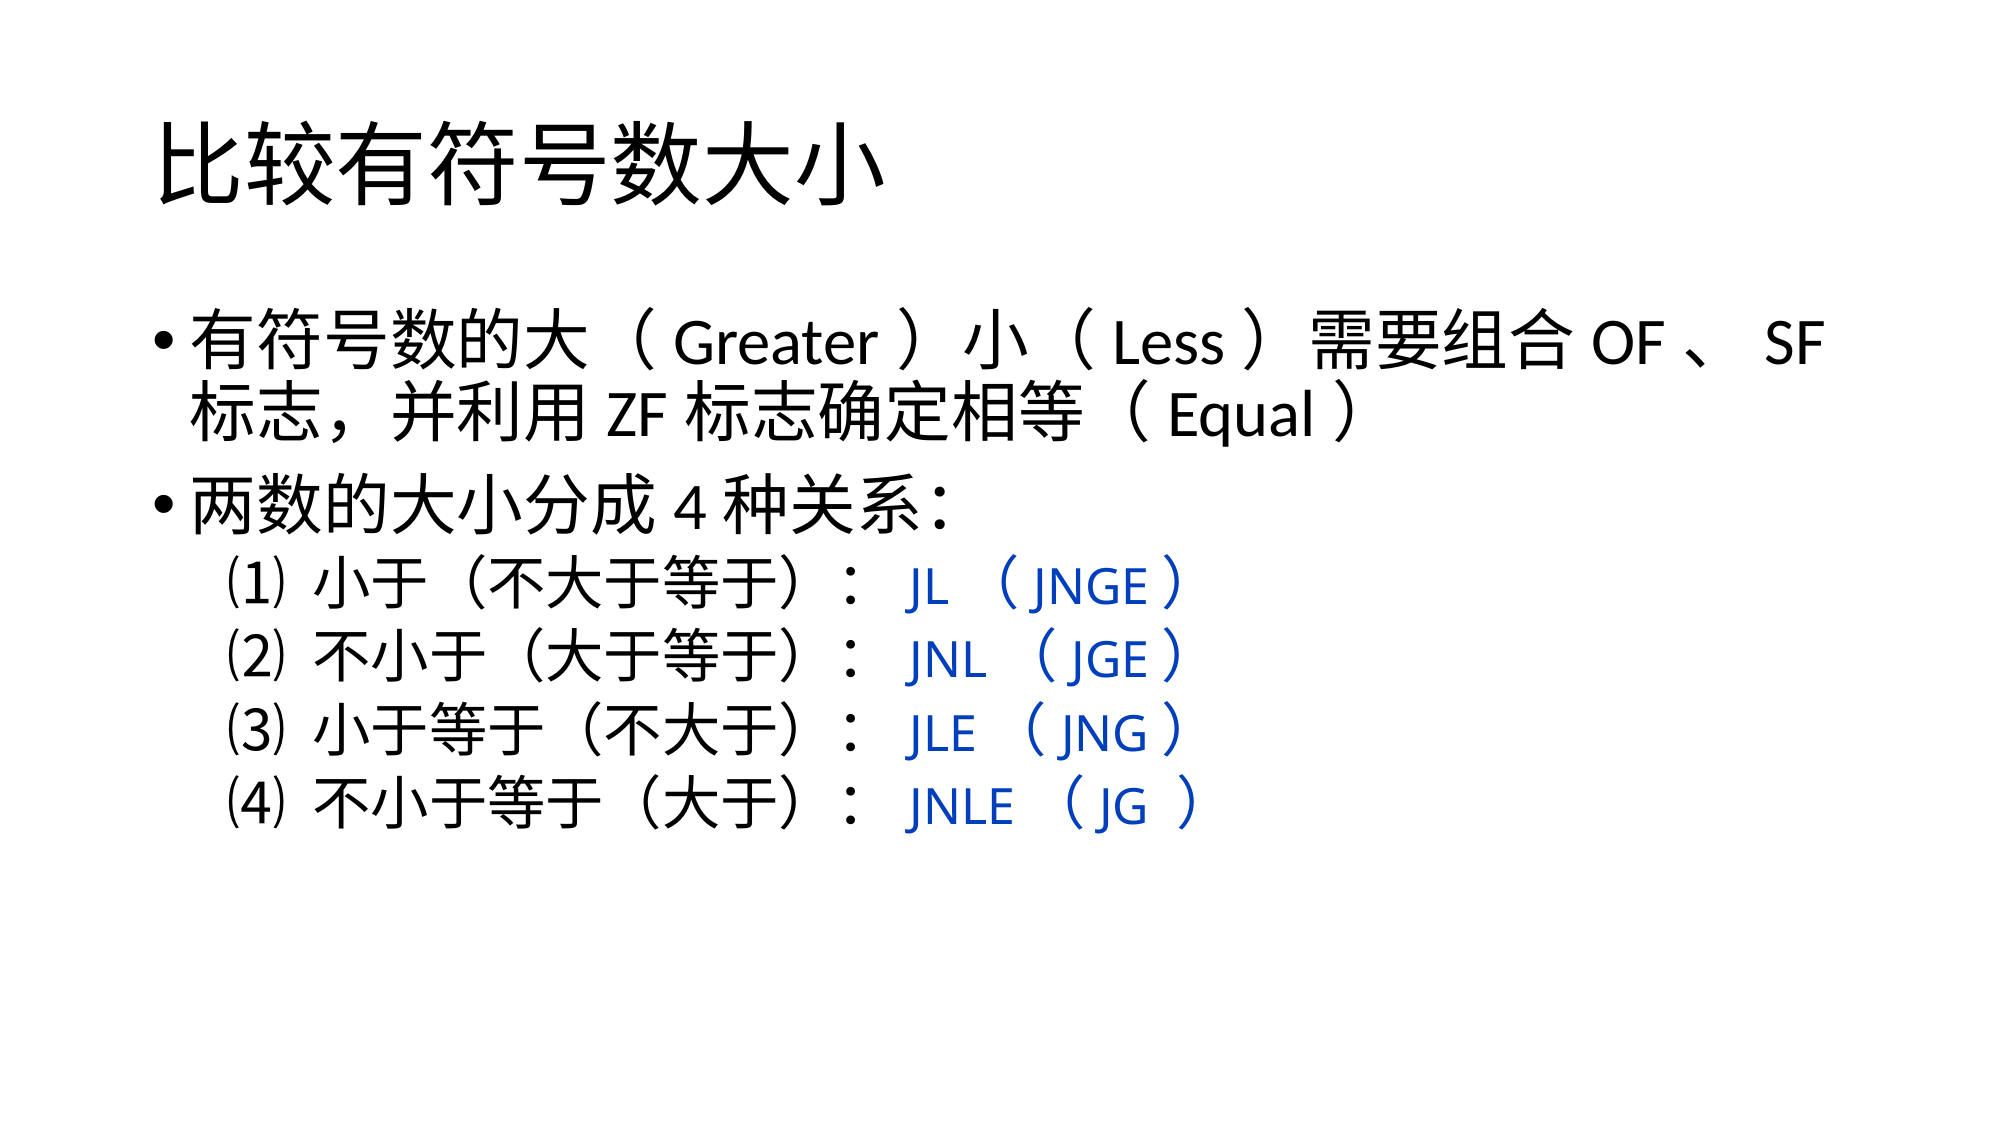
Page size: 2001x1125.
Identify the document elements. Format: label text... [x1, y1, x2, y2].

title 比较有符号数大小 [137, 59, 1863, 278]
list 有符号数的大（Greater）小（Less）需要组合OF、SF标志，并利用ZF标志确定相等（Equal） 两数的大小分成4种关系： ⑴ 小于（不大于等于）：JL（JNGE） ⑵ 不小于（大于等于）：JNL（JGE） ⑶ 小于等于（不大于）：JLE（JNG） ⑷ 不小于等于（大于）：JNLE（JG ） [137, 299, 1863, 1014]
